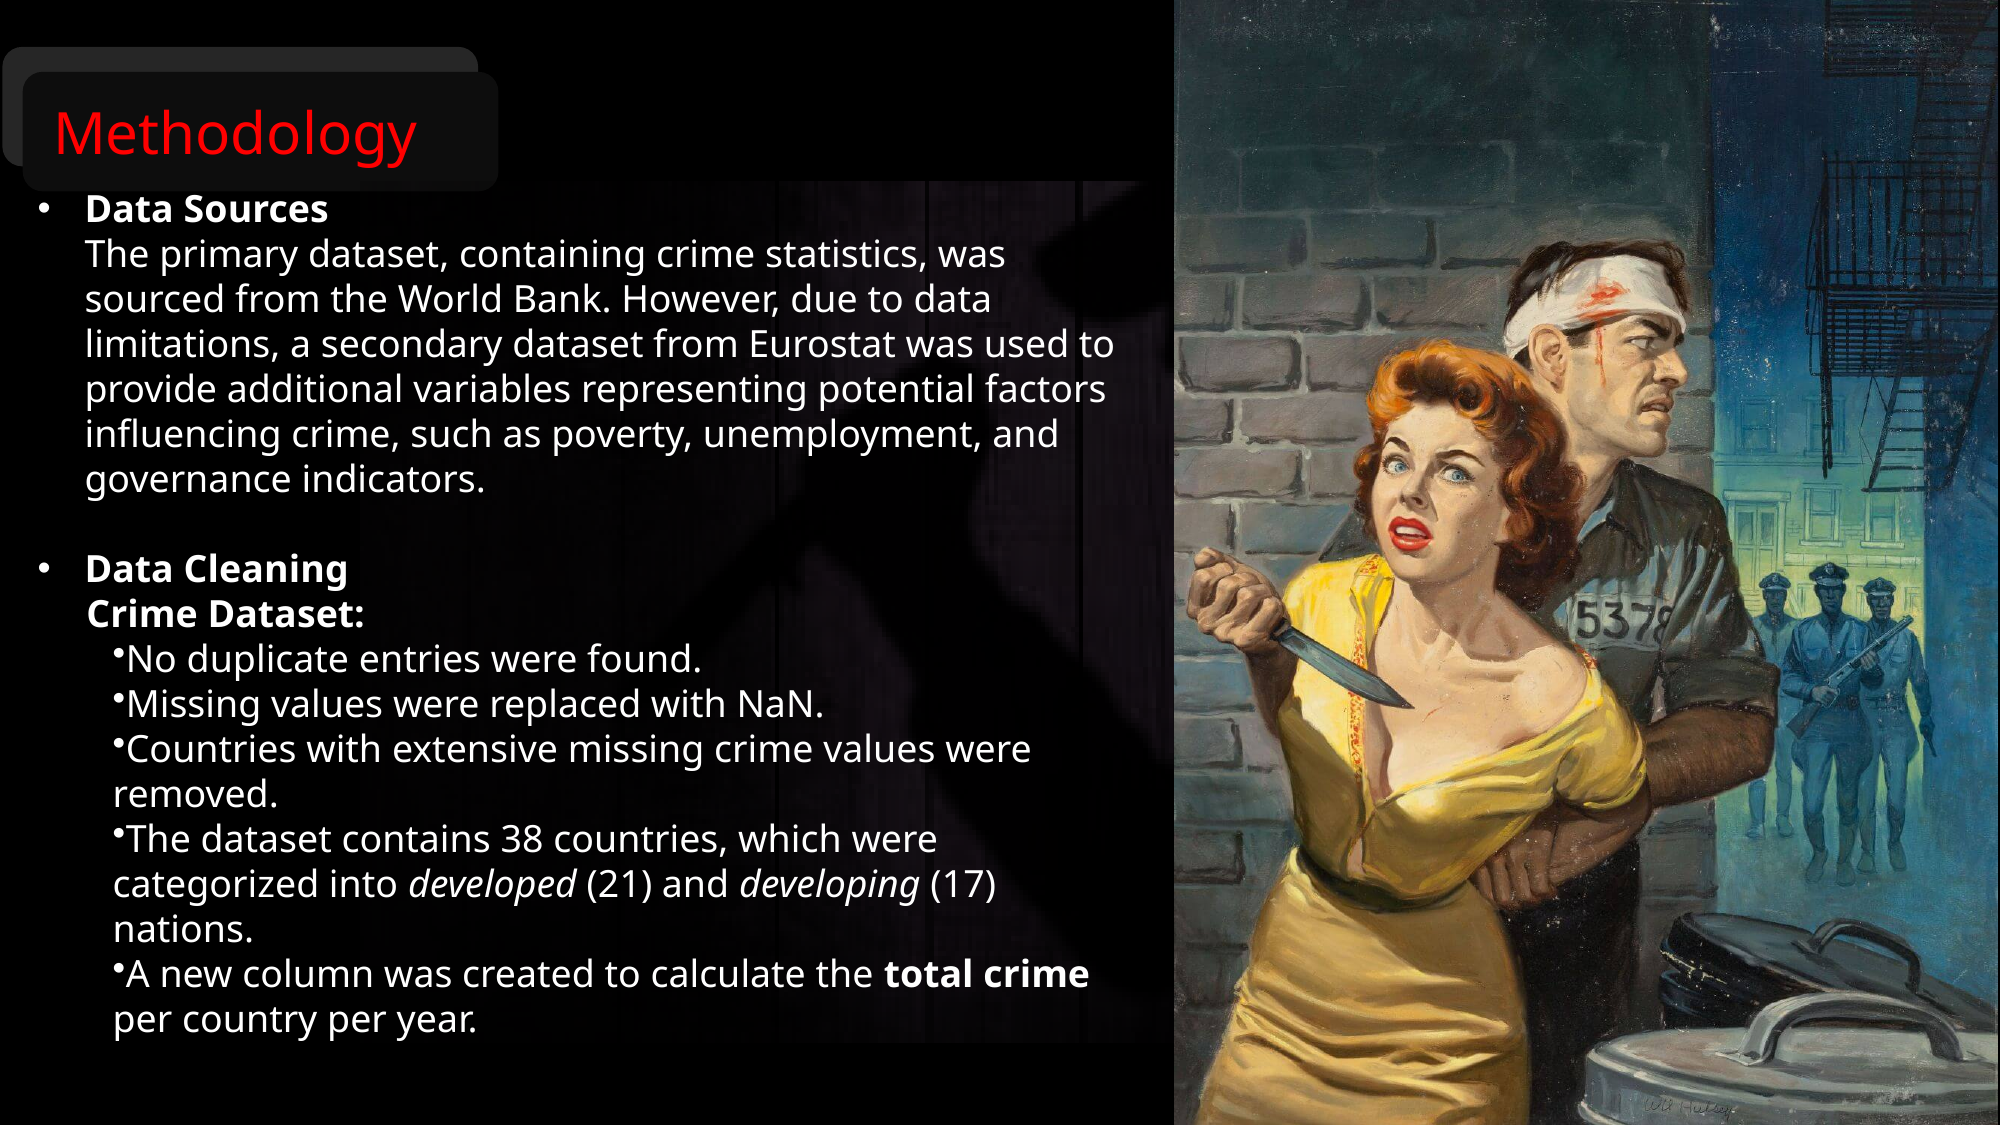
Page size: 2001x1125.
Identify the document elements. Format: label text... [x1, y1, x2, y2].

text_box Data Sources The primary dataset, containing crime statistics, was sourced from the World Bank. However, due to data limitations, a secondary dataset from Eurostat was used to provide additional variables representing potential factors influencing crime, such as poverty, unemployment, and governance indicators. Data Cleaning Crime Dataset: No duplicate entries were found. Missing values were replaced with NaN. Countries with extensive missing crime values were removed. The dataset contains 38 countries, which were categorized into developed (21) and developing (17) nations. A new column was created to calculate the total crime per country per year. [22, 177, 1142, 1048]
picture [360, 0, 1998, 1125]
text_box [1, 45, 480, 168]
text_box Methodology [38, 88, 507, 174]
text_box [21, 70, 500, 177]
